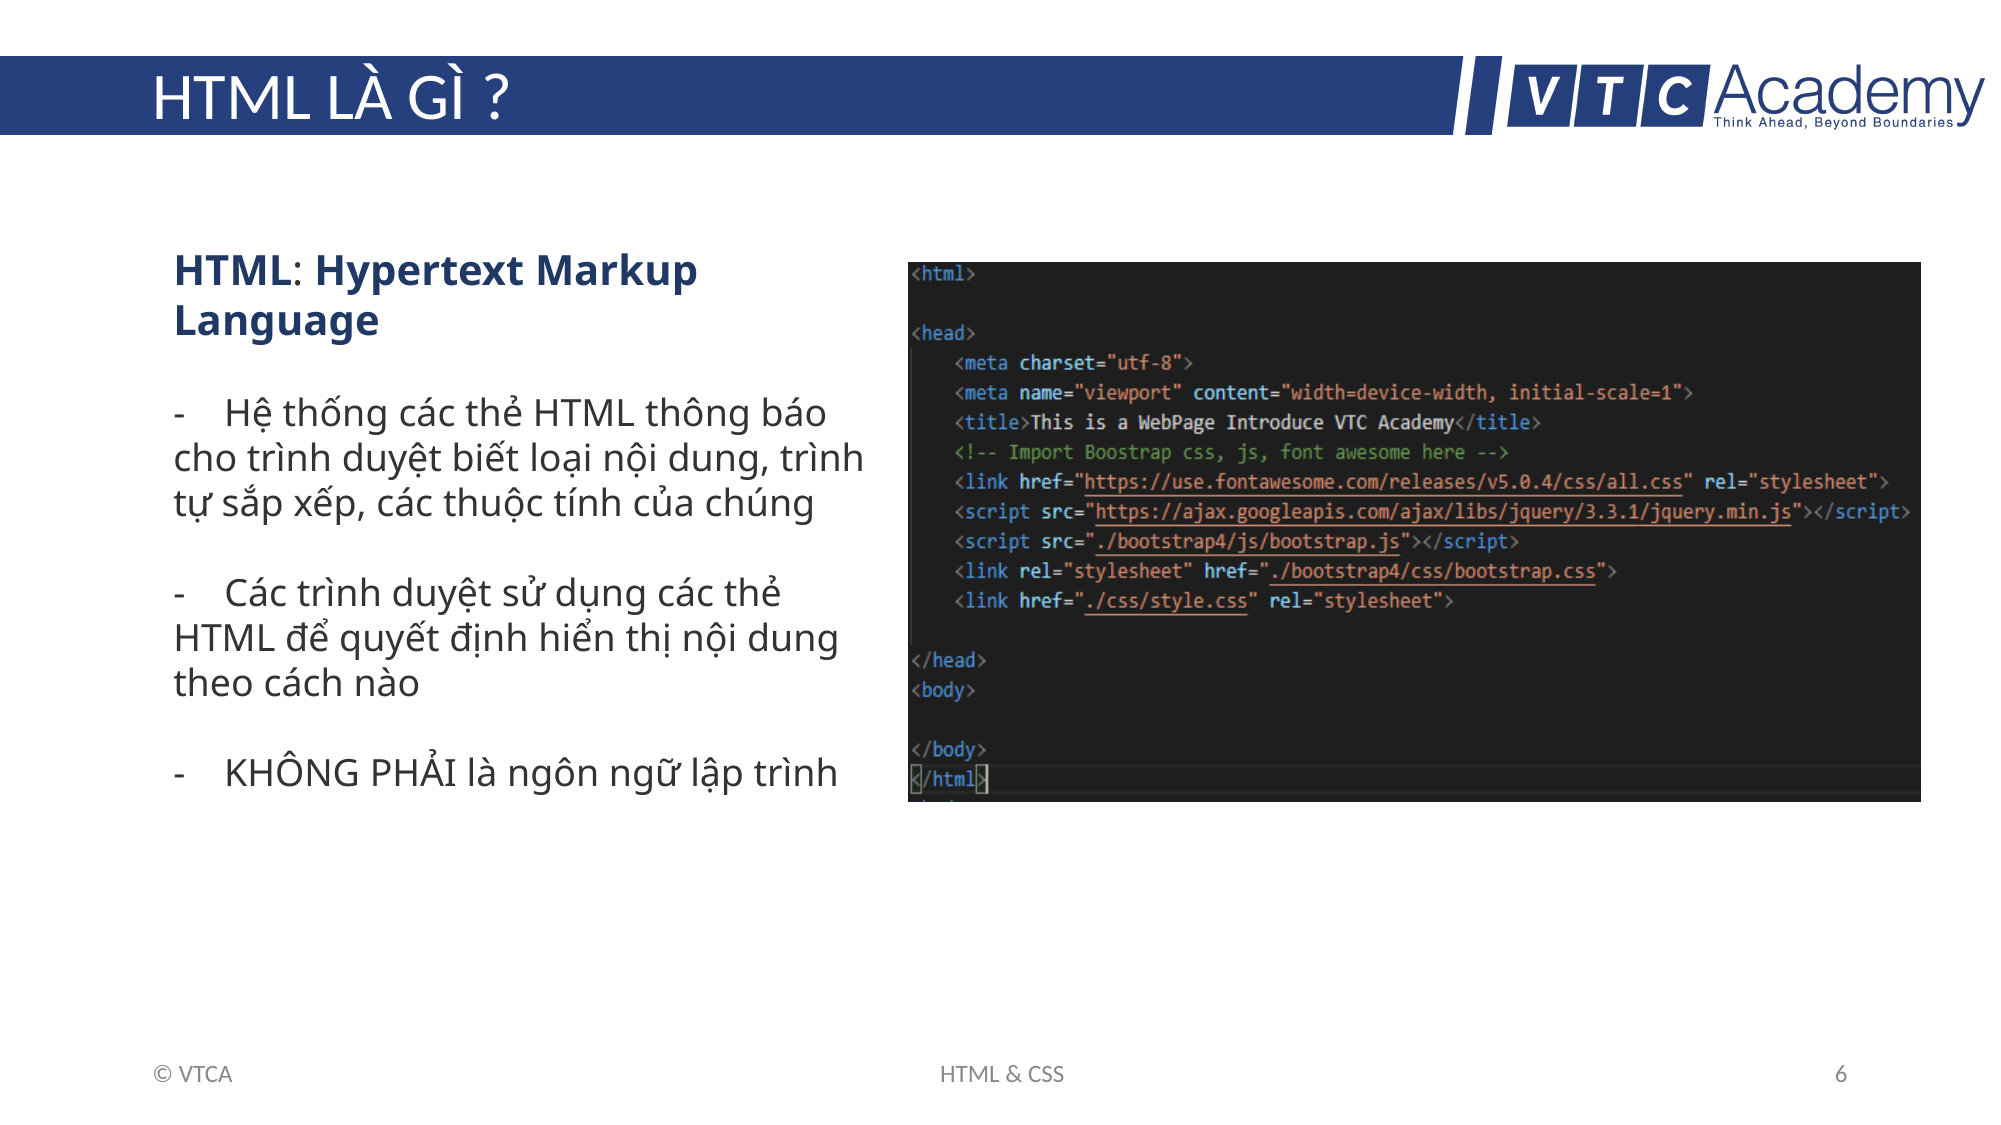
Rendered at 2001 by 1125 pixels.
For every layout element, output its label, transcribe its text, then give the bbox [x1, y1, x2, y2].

footer HTML & CSS [388, 1042, 1617, 1103]
picture [0, 56, 137, 135]
picture [1863, 50, 2001, 144]
picture [908, 262, 1922, 802]
slide_number © VTCA [137, 1042, 365, 1103]
slide_number 6 [1640, 1042, 1863, 1103]
text_box HTML: Hypertext Markup Language - Hệ thống các thẻ HTML thông báo cho trình duyệt biết loại nội dung, trình tự sắp xếp, các thuộc tính của chúng - Các trình duyệt sử dụng các thẻ HTML để quyết định hiển thị nội dung theo cách nào - KHÔNG PHẢI là ngôn ngữ lập trình [158, 236, 909, 872]
title HTML LÀ GÌ ? [137, 43, 1863, 152]
